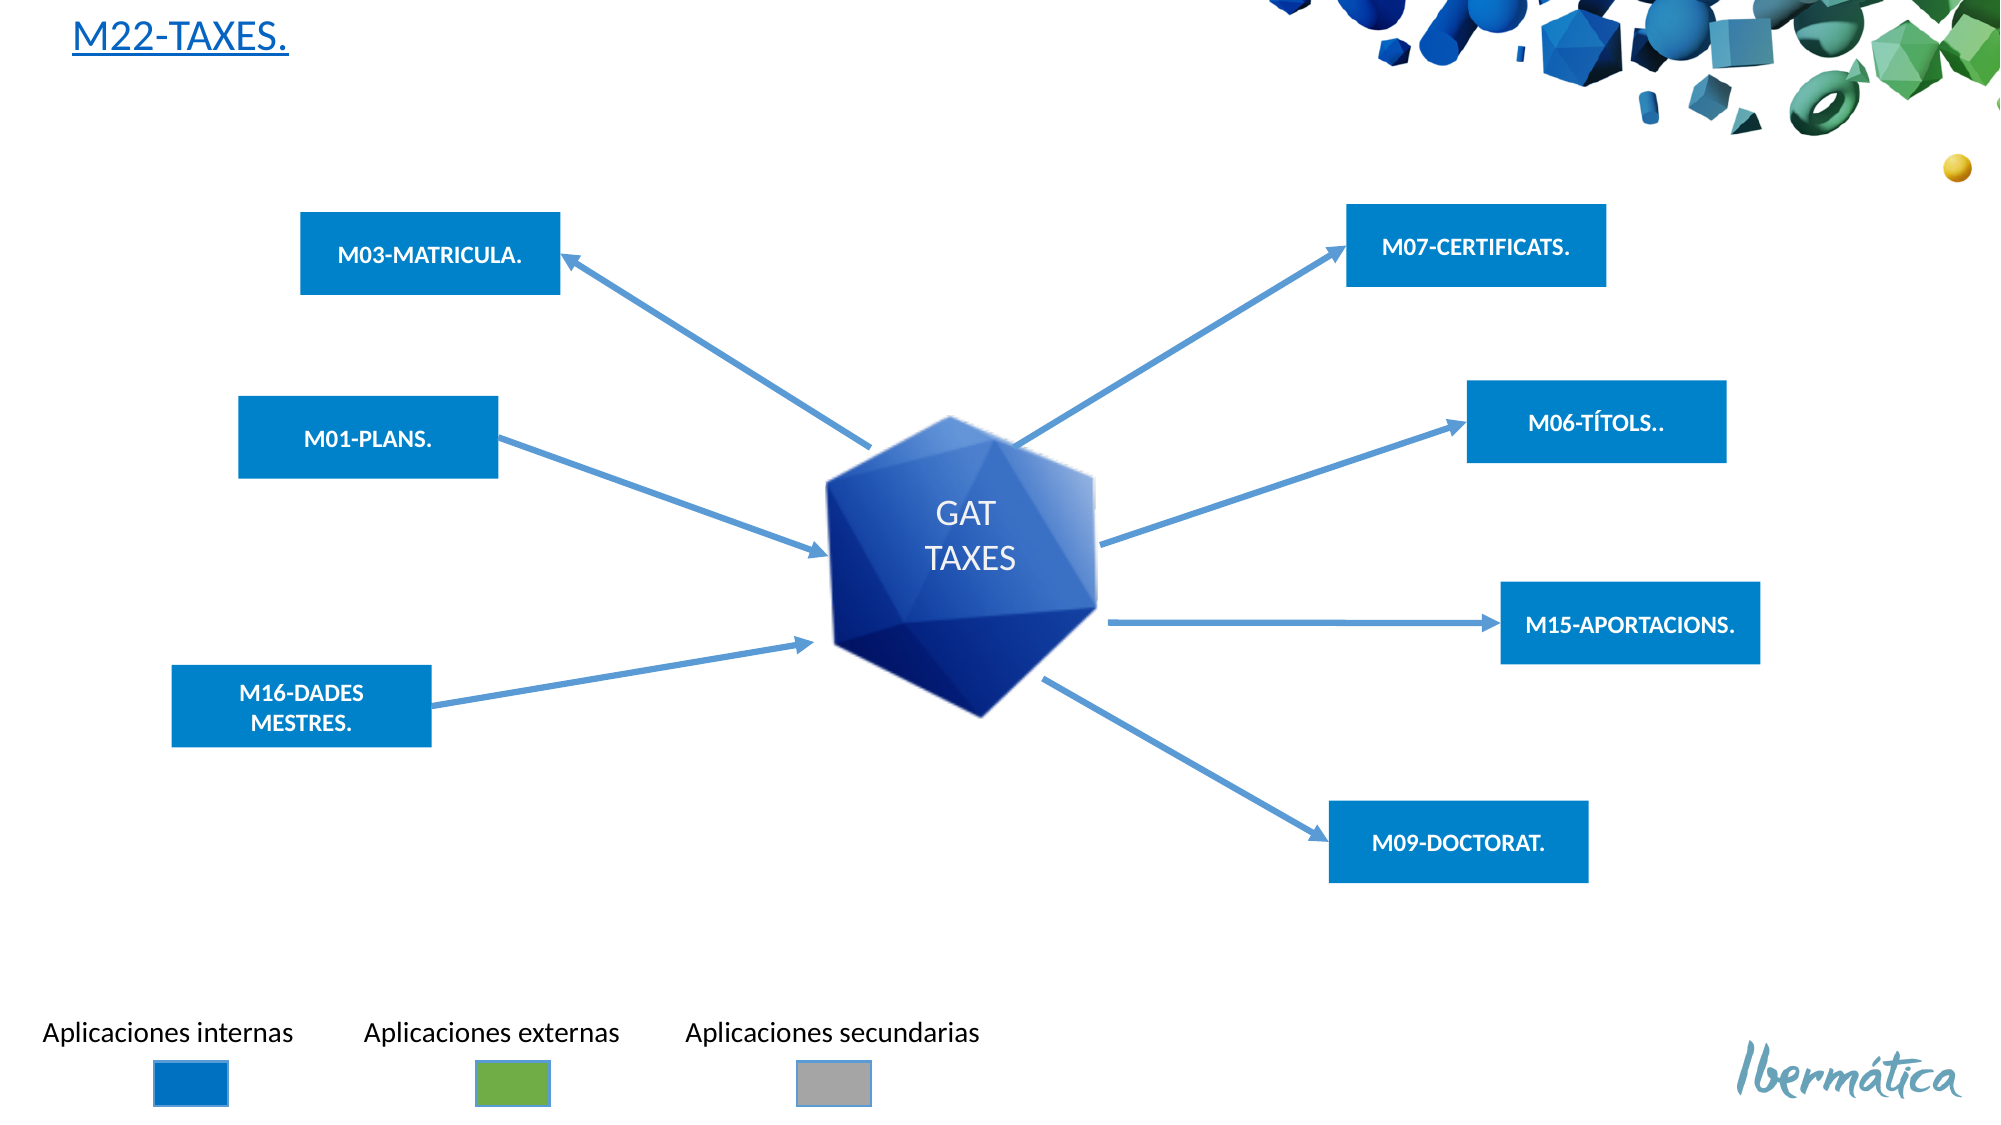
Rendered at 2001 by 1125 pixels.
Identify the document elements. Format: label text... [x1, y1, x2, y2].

picture [824, 414, 1101, 722]
text_box M03-MATRICULA. [300, 212, 561, 295]
text_box M16-DADES MESTRES. [171, 664, 432, 748]
picture [1737, 1040, 1962, 1099]
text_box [37, 1000, 988, 1107]
text_box M09-DOCTORAT. [1328, 800, 1589, 884]
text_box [560, 253, 871, 449]
picture [1187, 0, 2000, 207]
text_box M06-TÍTOLS.. [1466, 380, 1727, 464]
text_box M07-CERTIFICATS. [1346, 204, 1607, 287]
text_box M15-APORTACIONS. [1500, 581, 1761, 665]
text_box M01-PLANS. [238, 395, 499, 479]
title M22-TAXES. [56, 0, 625, 138]
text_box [431, 641, 815, 707]
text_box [1099, 421, 1467, 546]
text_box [1042, 678, 1330, 843]
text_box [497, 437, 829, 557]
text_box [1013, 245, 1347, 448]
